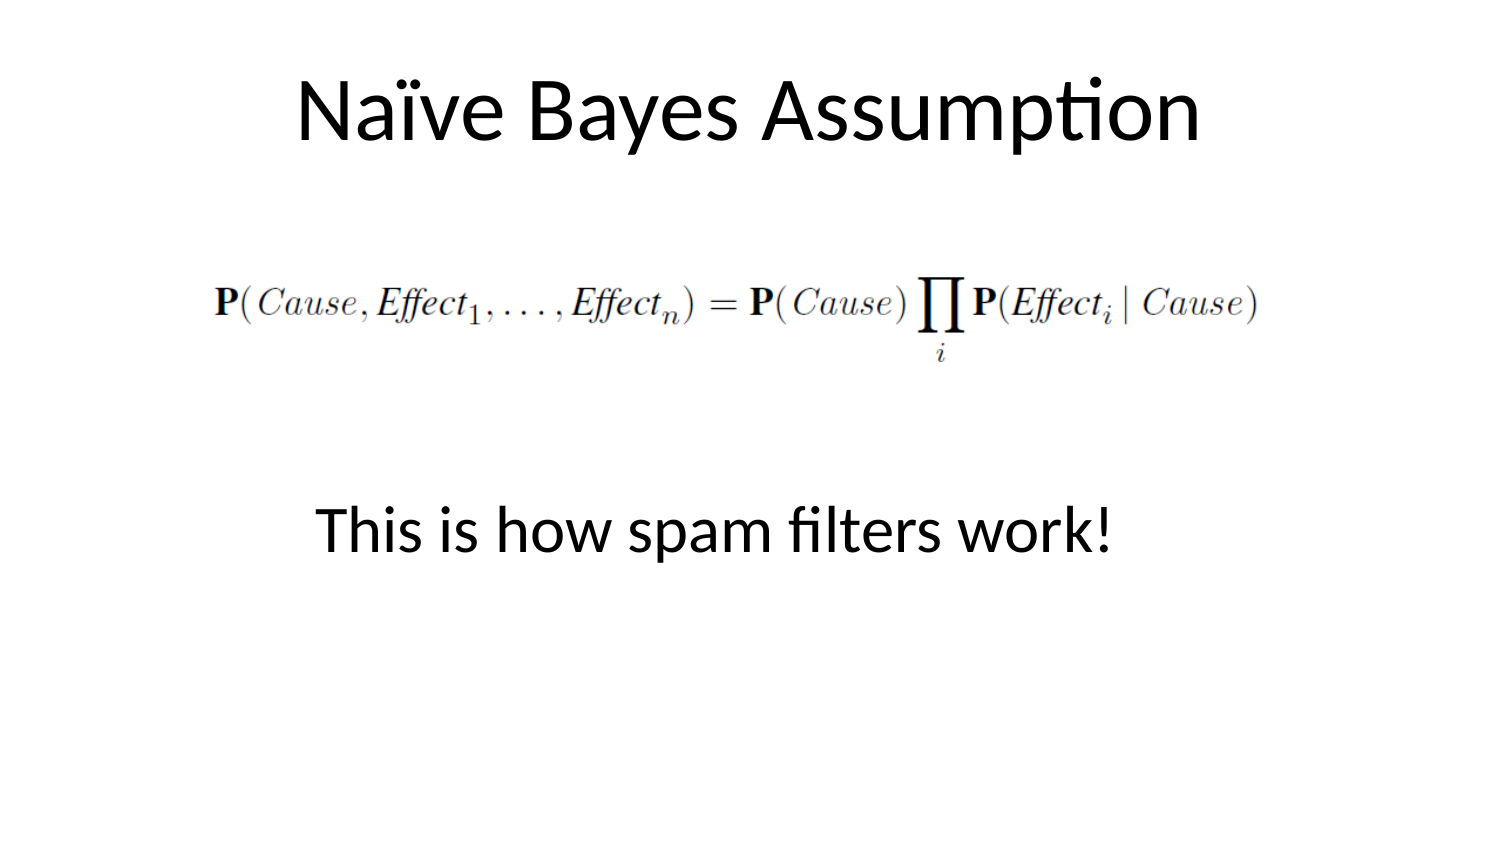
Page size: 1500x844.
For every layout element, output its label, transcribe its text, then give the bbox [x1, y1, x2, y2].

picture [204, 262, 1267, 369]
title Naïve Bayes Assumption [75, 33, 1425, 175]
text_box This is how spam filters work! [300, 478, 1140, 550]
